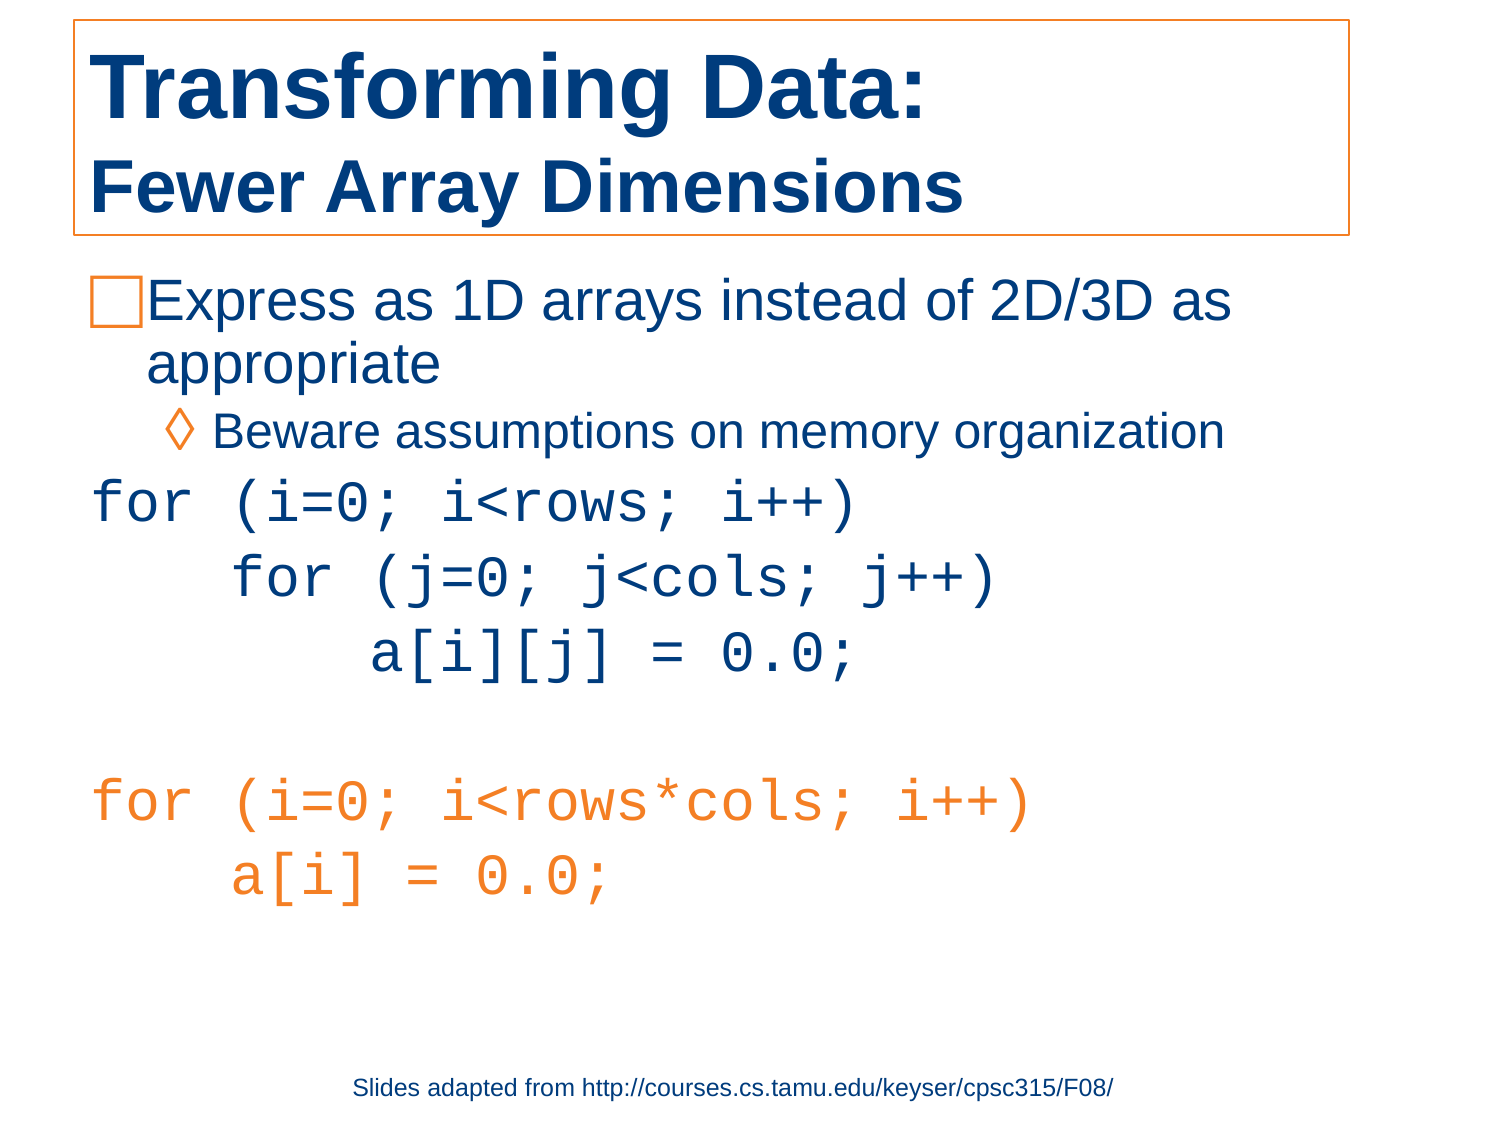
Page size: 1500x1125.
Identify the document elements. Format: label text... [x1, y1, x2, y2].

list Express as 1D arrays instead of 2D/3D as appropriate Beware assumptions on memory organization for (i=0; i<rows; i++) for (j=0; j<cols; j++) a[i][j] = 0.0; for (i=0; i<rows*cols; i++) a[i] = 0.0; [75, 262, 1425, 1038]
title Transforming Data: Fewer Array Dimensions [73, 19, 1350, 236]
text_box Slides adapted from http://courses.cs.tamu.edu/keyser/cpsc315/F08/ [337, 1064, 1138, 1110]
